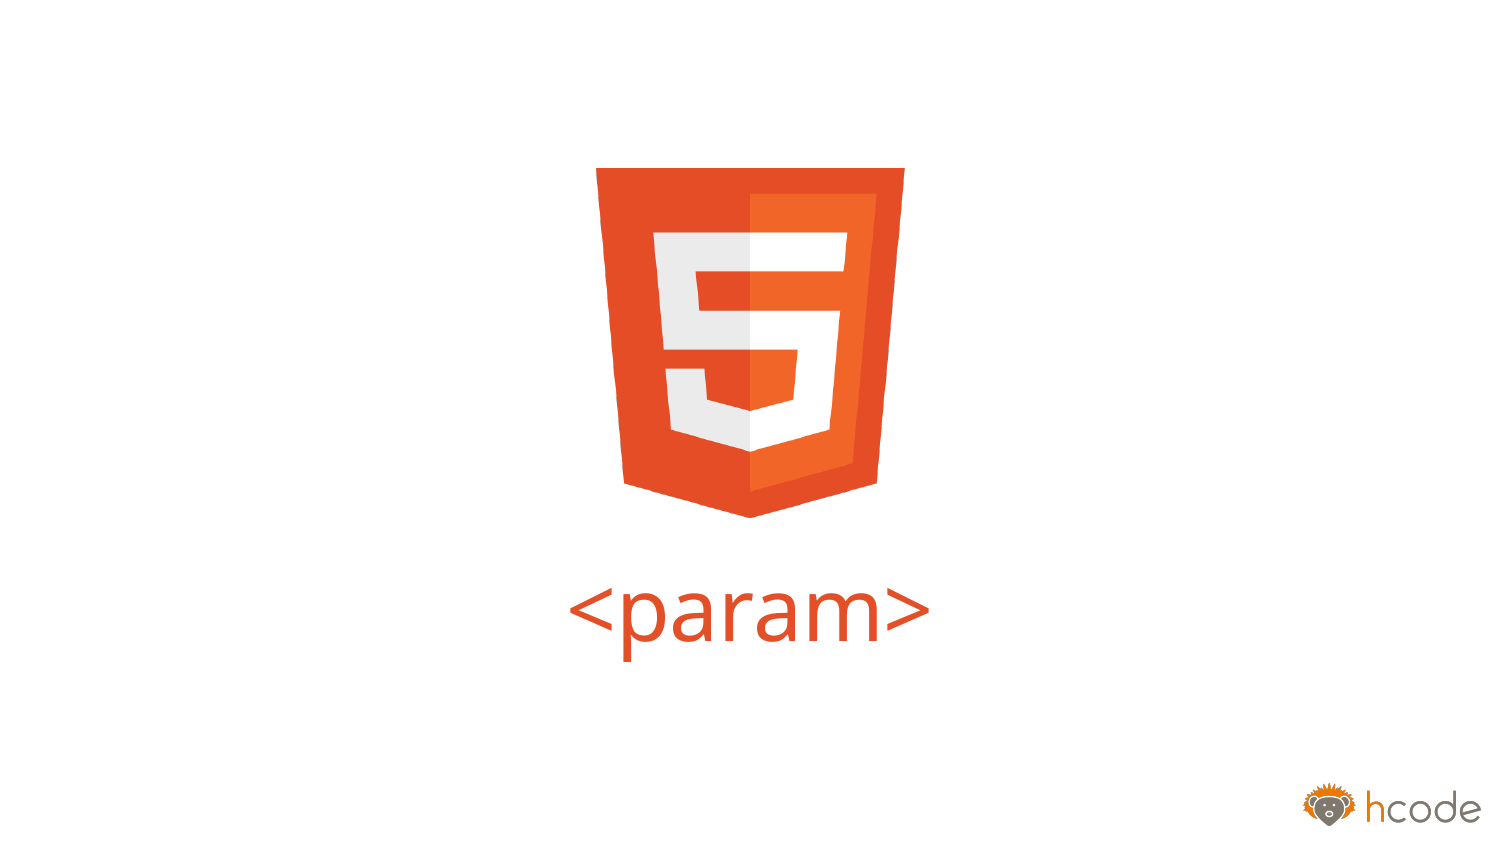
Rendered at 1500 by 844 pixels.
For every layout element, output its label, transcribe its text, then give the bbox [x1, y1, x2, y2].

picture [1303, 783, 1482, 827]
text_box <param> [107, 539, 1393, 668]
picture [575, 168, 925, 518]
